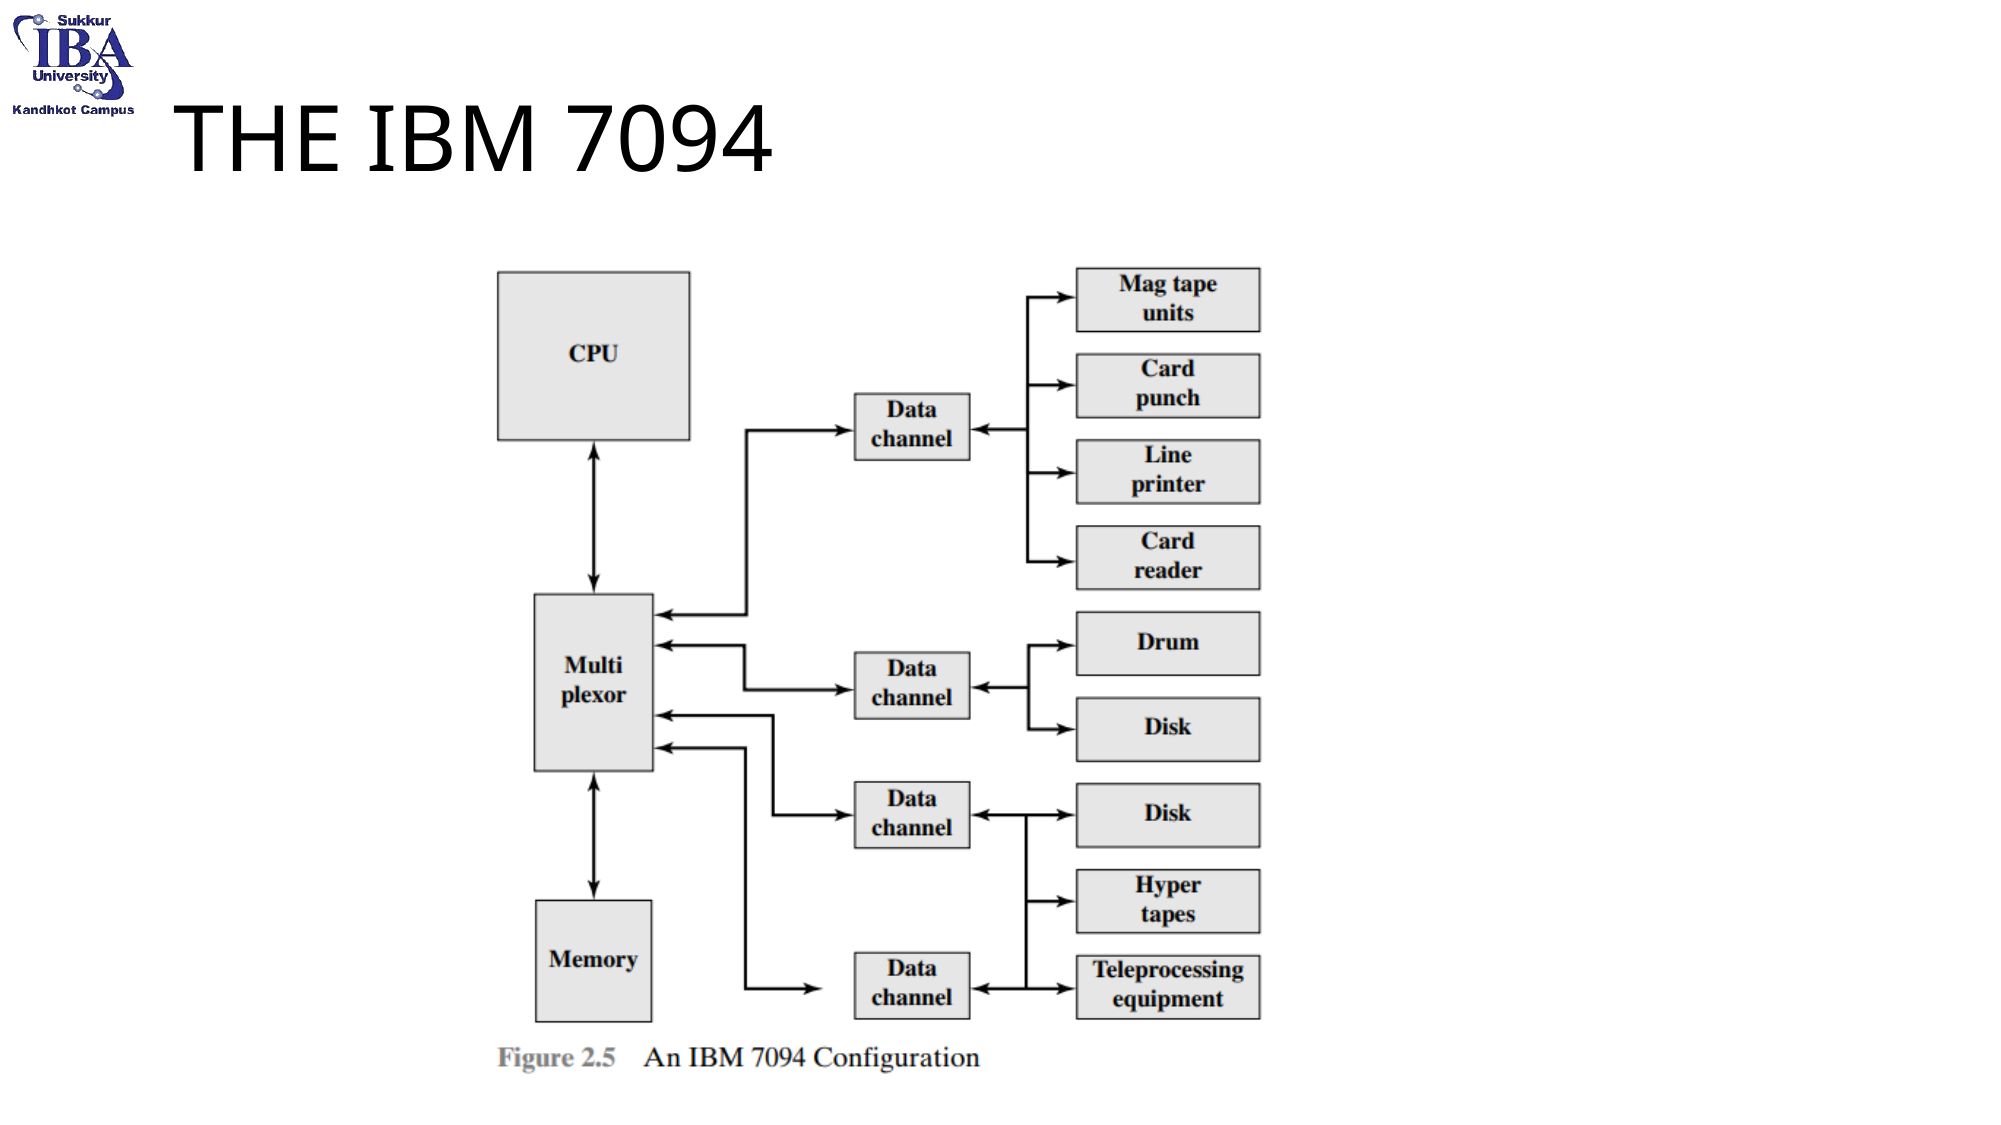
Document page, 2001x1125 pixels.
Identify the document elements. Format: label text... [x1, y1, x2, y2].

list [357, 233, 1475, 1112]
picture [8, 0, 138, 130]
title THE IBM 7094 [158, 33, 1884, 251]
